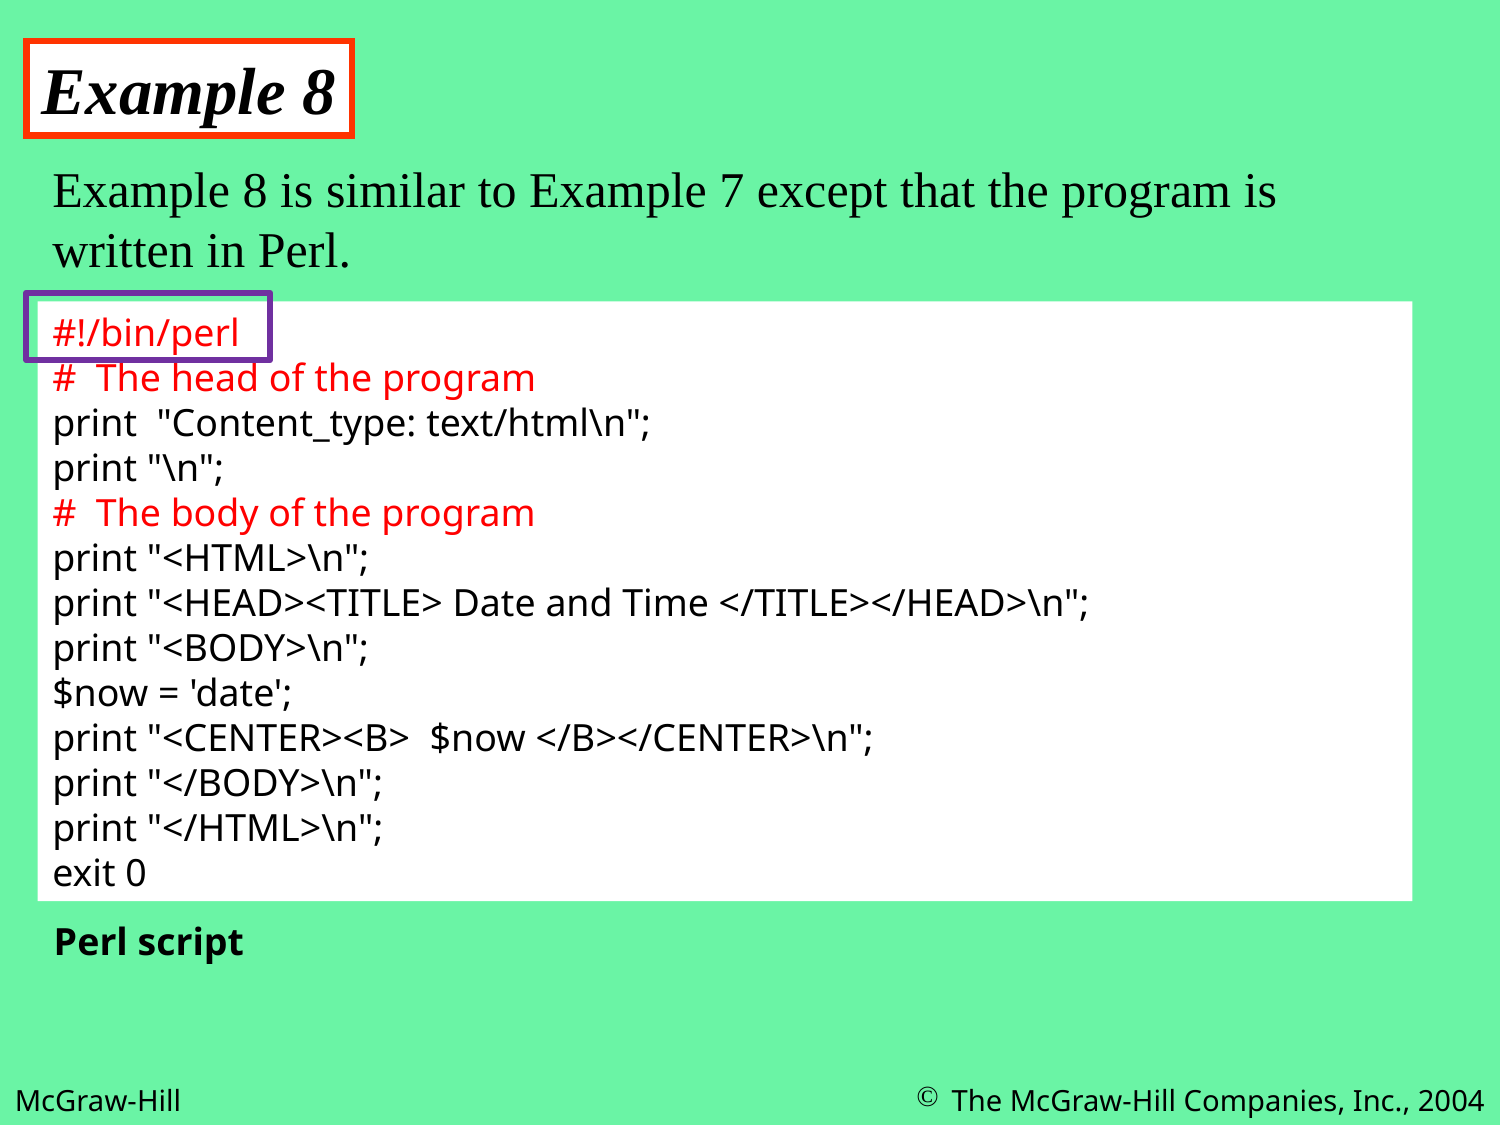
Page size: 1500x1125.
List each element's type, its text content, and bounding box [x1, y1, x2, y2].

text_box [26, 292, 270, 361]
text_box Perl script [38, 910, 260, 971]
text_box Example 8 is similar to Example 7 except that the program is written in Perl. [37, 149, 1425, 285]
text_box Example 8 [26, 40, 352, 136]
text_box #!/bin/perl # The head of the program print "Content_type: text/html\n"; print "\n"; # The body of the program print "<HTML>\n"; print "<HEAD><TITLE> Date and Time </TITLE></HEAD>\n"; print "<BODY>\n"; $now = 'date'; print "<CENTER><B> $now </B></CENTER>\n"; print "</BODY>\n"; print "</HTML>\n"; exit 0 [37, 301, 1413, 902]
